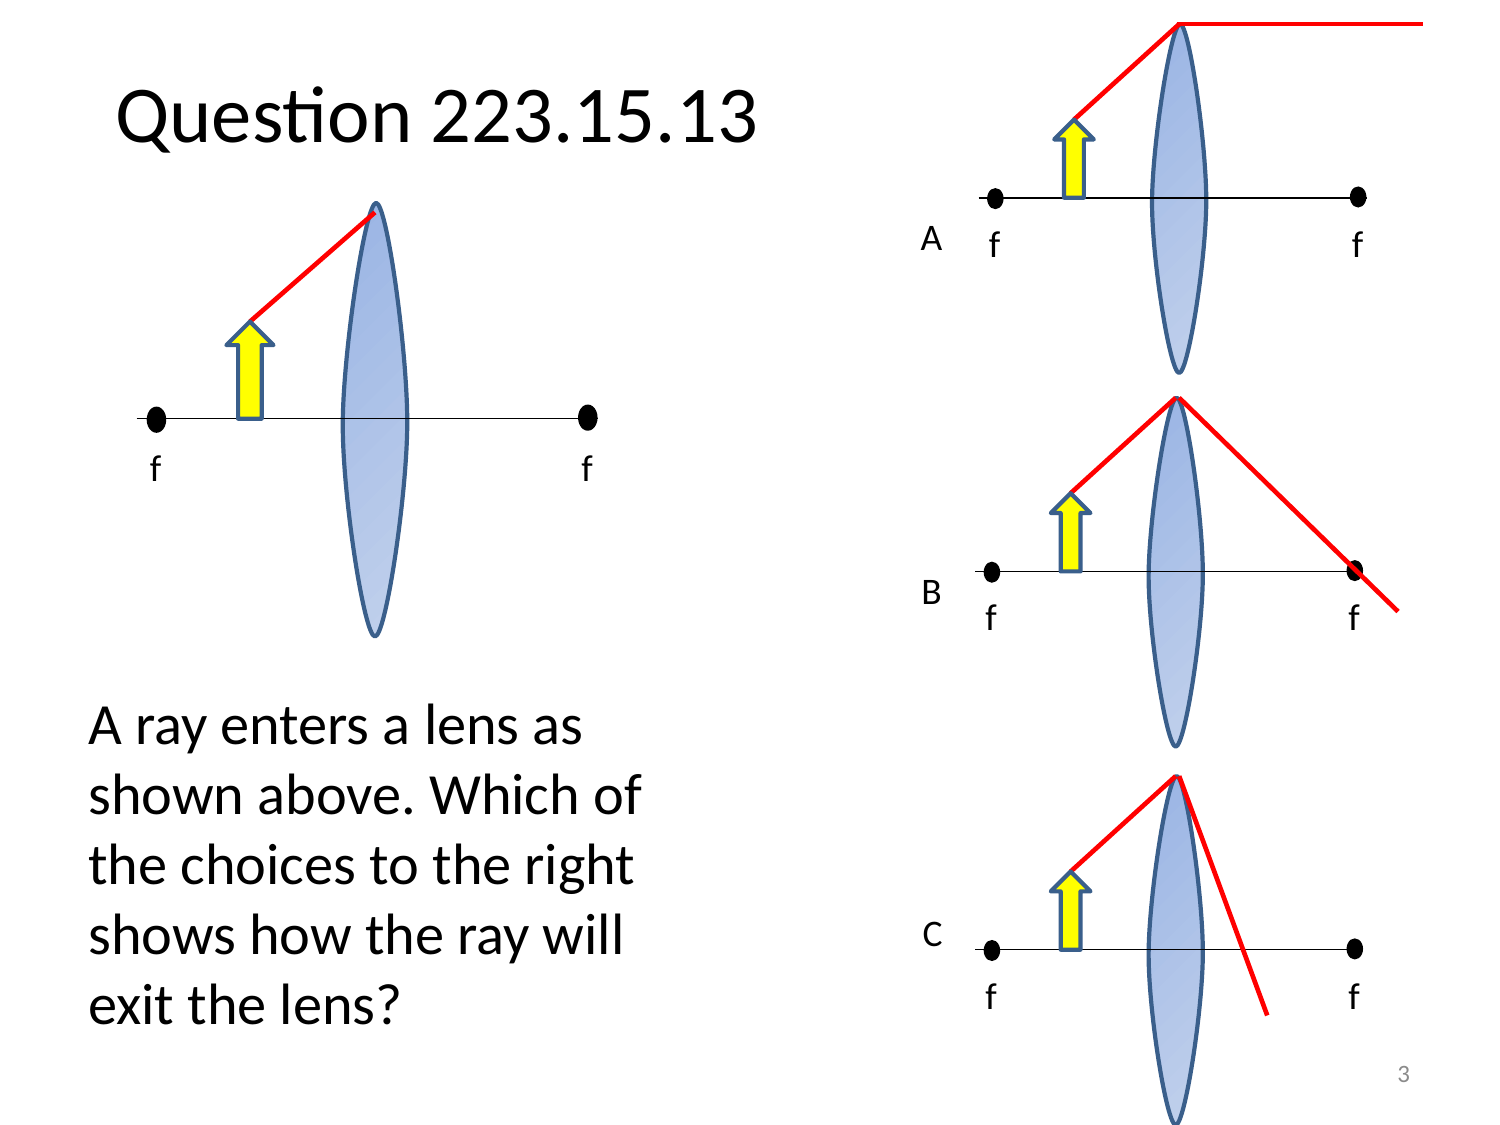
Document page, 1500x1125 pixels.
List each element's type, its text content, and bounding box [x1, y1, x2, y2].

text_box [973, 775, 1372, 1125]
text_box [1178, 397, 1399, 612]
list A ray enters a lens as shown above. Which of the choices to the right shows how the ray will exit the lens? [73, 678, 737, 1088]
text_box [134, 202, 609, 637]
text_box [1178, 775, 1268, 1016]
title Question 223.15.13 [61, 16, 814, 204]
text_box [973, 397, 1372, 747]
text_box A [905, 205, 958, 266]
slide_number 3 [1377, 1042, 1425, 1103]
text_box C [907, 901, 958, 962]
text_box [976, 23, 1376, 374]
text_box B [906, 559, 957, 620]
